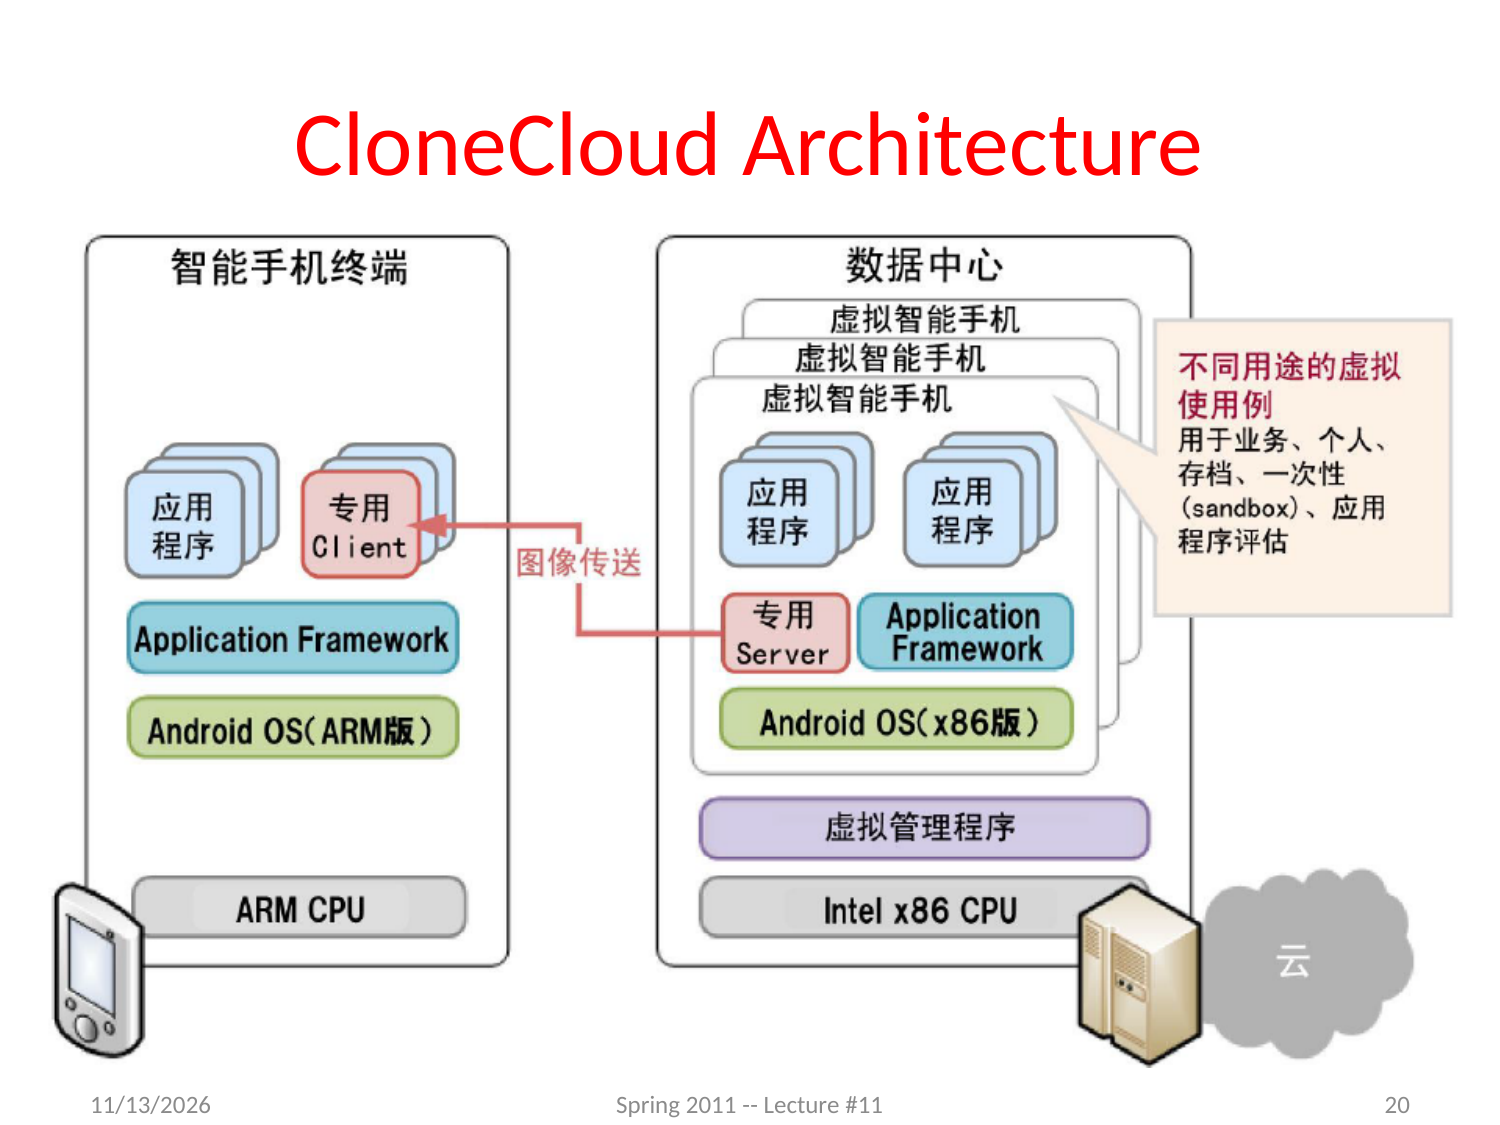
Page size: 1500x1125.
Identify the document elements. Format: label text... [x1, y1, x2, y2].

picture [33, 226, 1460, 1068]
title CloneCloud Architecture [75, 45, 1425, 225]
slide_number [75, 1077, 425, 1125]
slide_number 20 [1074, 1077, 1425, 1125]
footer Spring 2011 -- Lecture #11 [512, 1077, 988, 1125]
